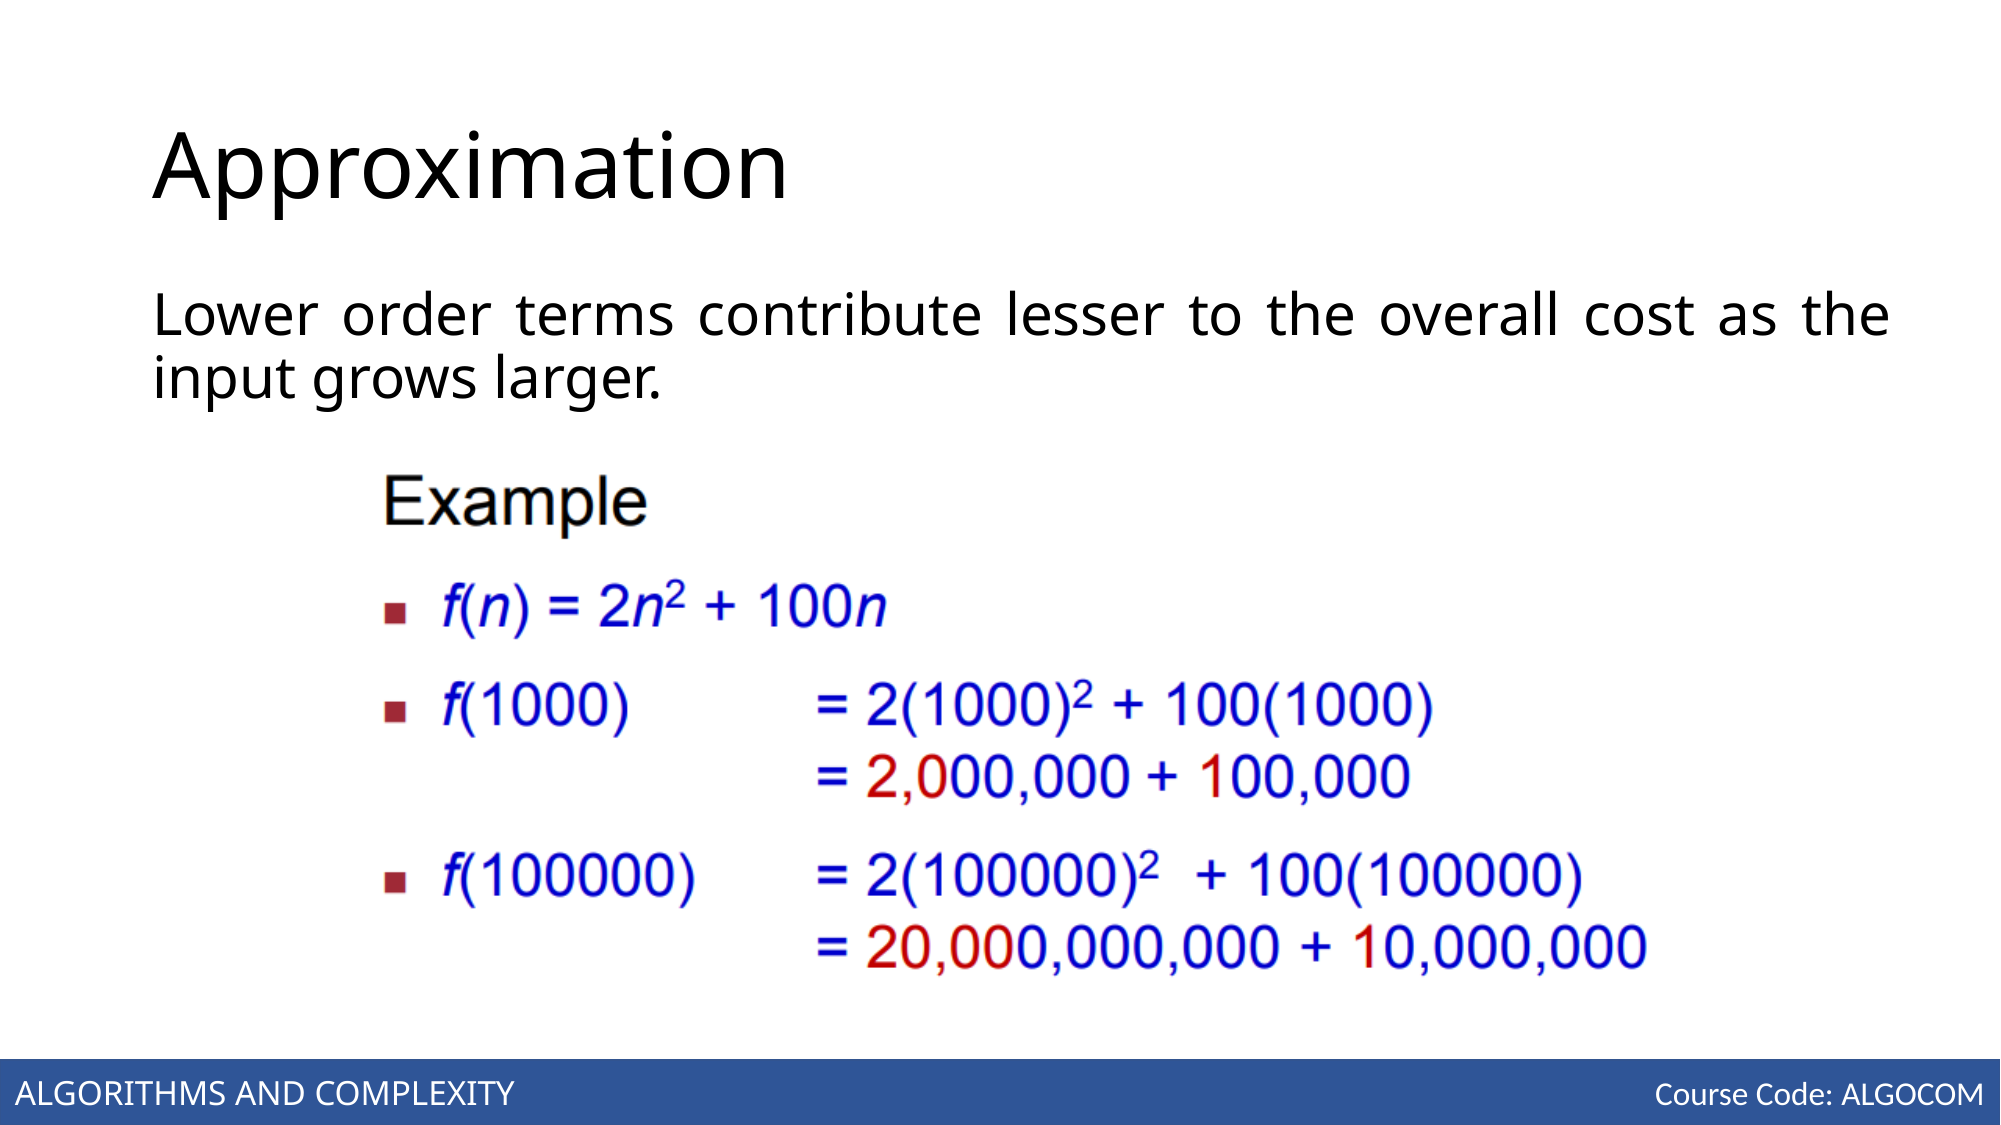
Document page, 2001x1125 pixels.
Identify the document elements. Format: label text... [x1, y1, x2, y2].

list Lower order terms contribute lesser to the overall cost as the input grows larger. [137, 277, 1907, 1014]
title Approximation [137, 59, 1863, 277]
text_box [0, 1059, 2000, 1125]
text_box Course Code: ALGOCOM [1516, 1064, 2000, 1120]
picture [368, 439, 1675, 1018]
text_box ALGORITHMS AND COMPLEXITY [0, 1064, 595, 1120]
